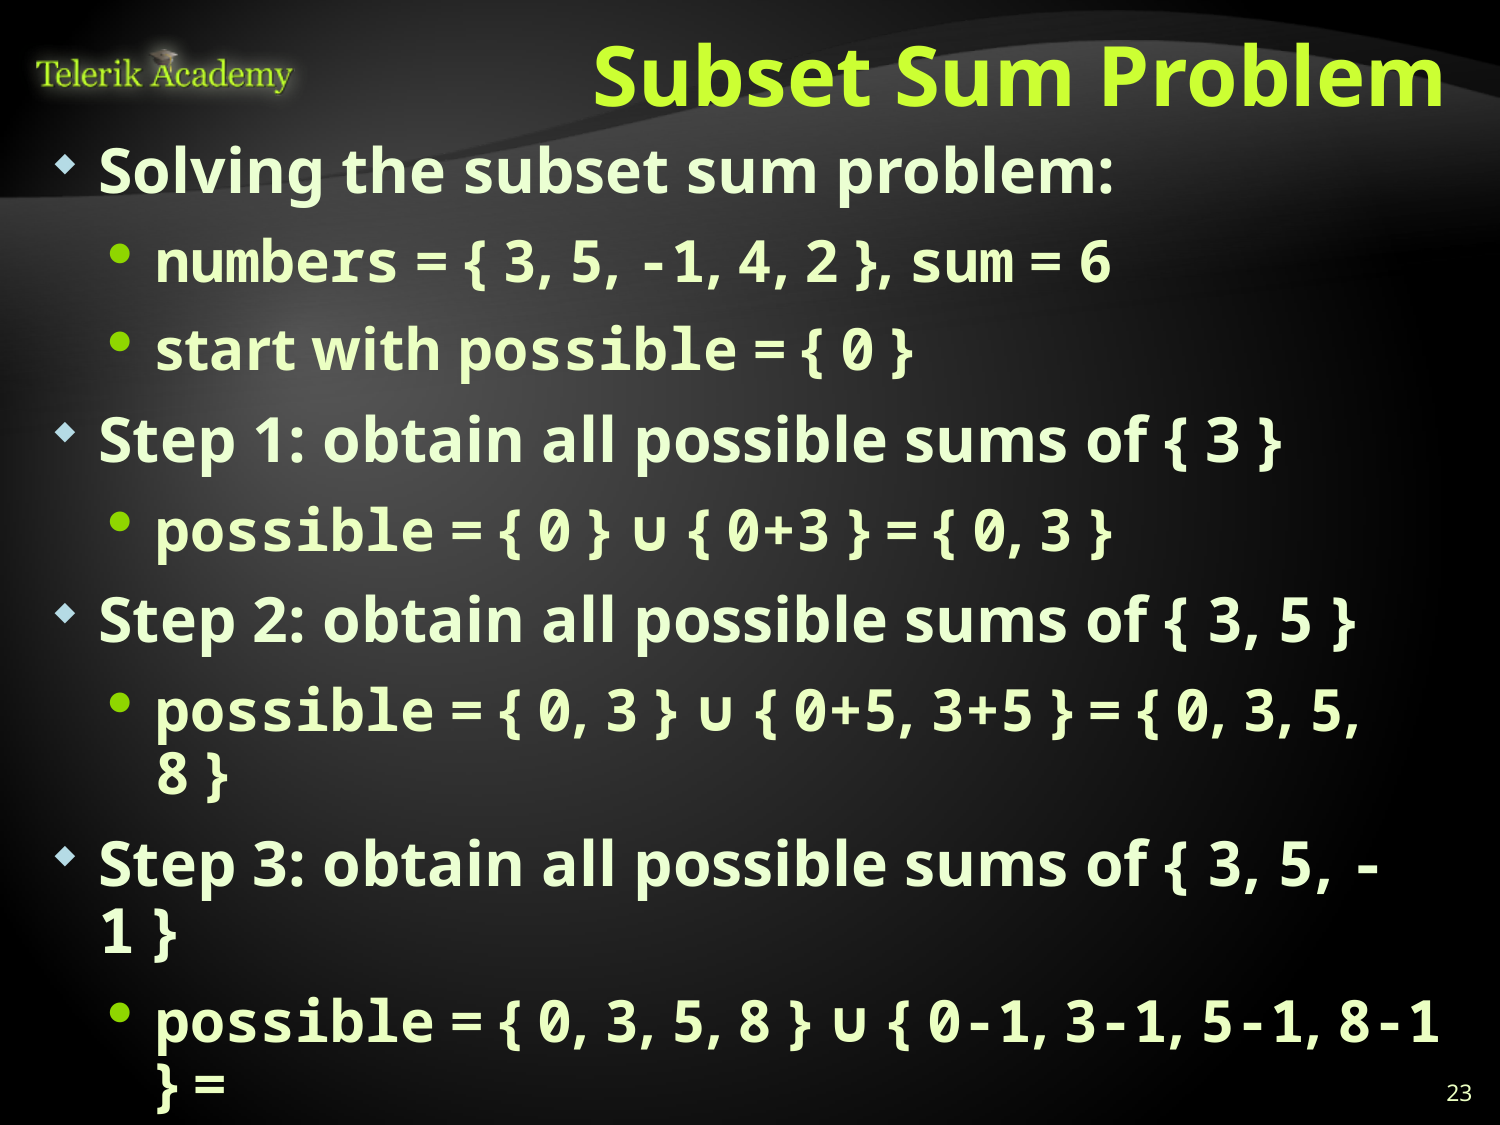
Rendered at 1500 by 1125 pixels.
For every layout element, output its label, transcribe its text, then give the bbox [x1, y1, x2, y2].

title Subset Sum Problem [300, 12, 1463, 132]
slide_number 23 [1412, 1074, 1488, 1113]
picture [0, 0, 1500, 1125]
list Solving the subset sum problem: numbers = { 3, 5, -1, 4, 2 }, sum = 6 start with possible = { 0 } Step 1: obtain all possible sums of { 3 } possible = { 0 } ∪ { 0+3 } = { 0, 3 } Step 2: obtain all possible sums of { 3, 5 } possible = { 0, 3 } ∪ { 0+5, 3+5 } = { 0, 3, 5, 8 } Step 3: obtain all possible sums of { 3, 5, -1 } possible = { 0, 3, 5, 8 } ∪ { 0-1, 3-1, 5-1, 8-1 } = { -1, 0, 2, 3, 4, 5, 7, 8 } … [37, 132, 1463, 1095]
